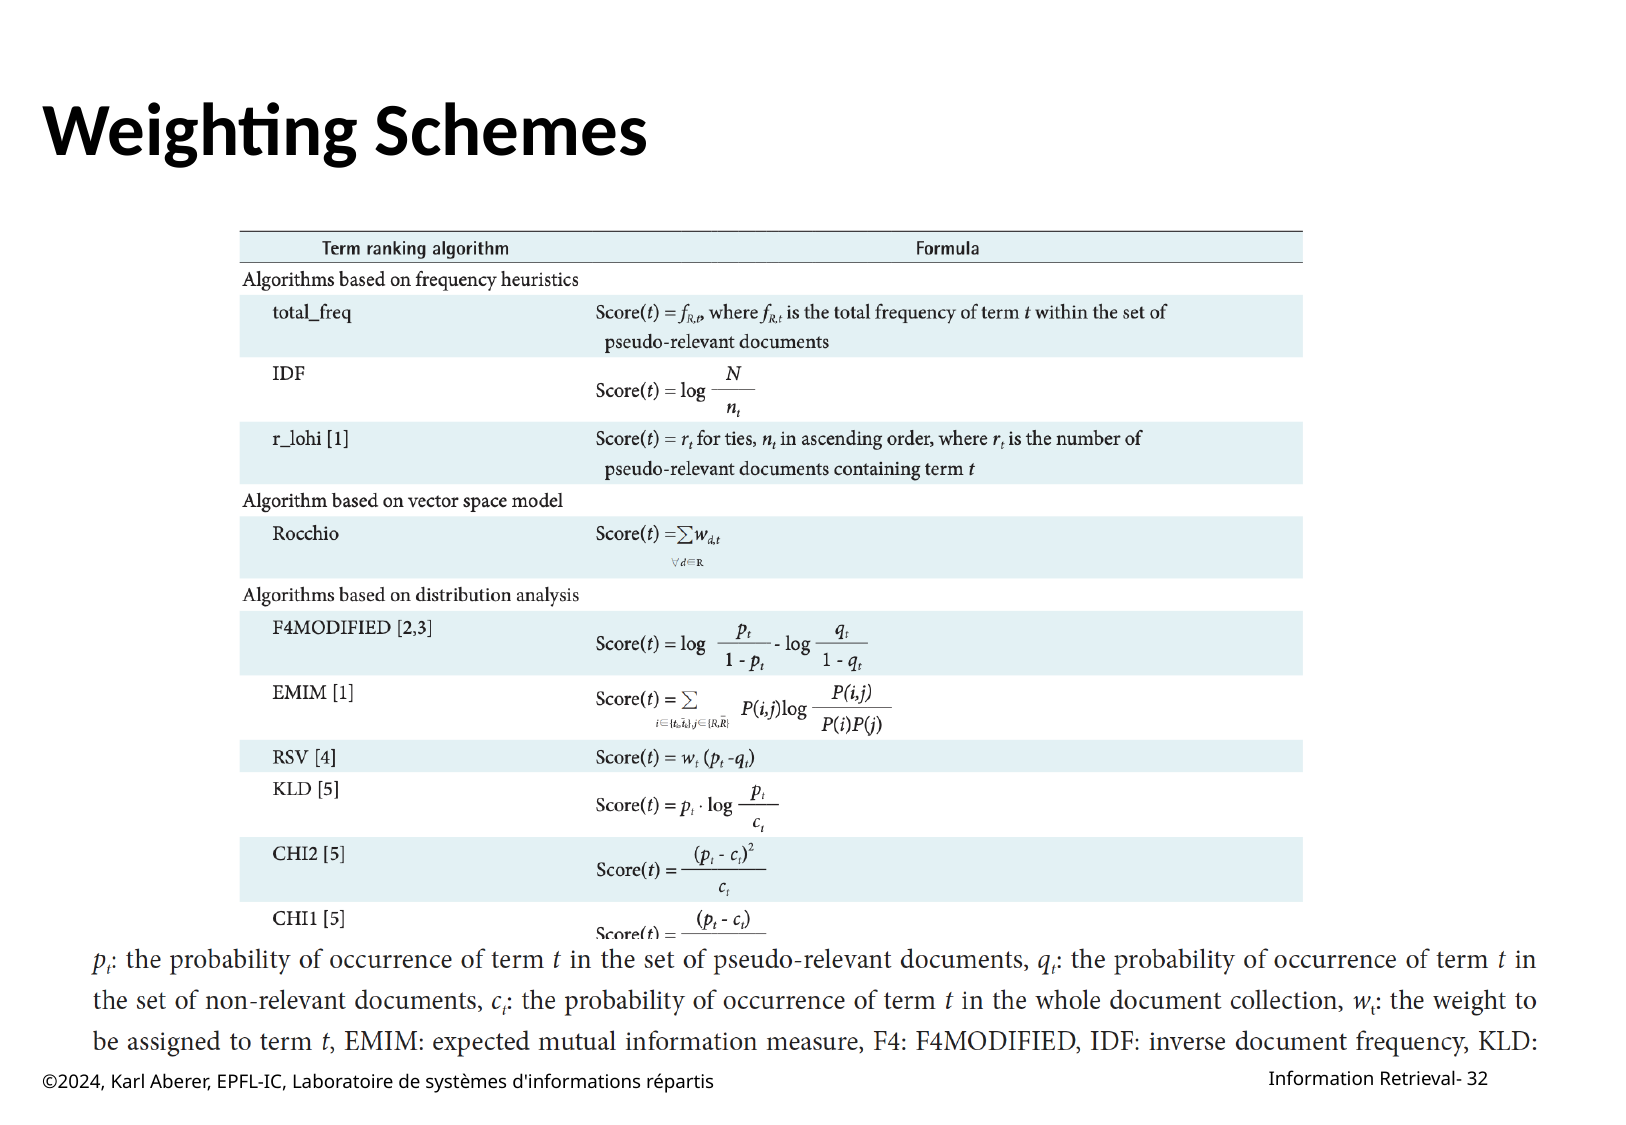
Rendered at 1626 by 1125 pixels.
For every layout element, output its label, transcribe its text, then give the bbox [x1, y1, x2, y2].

picture [66, 939, 1567, 1068]
title Weighting Schemes [27, 50, 1504, 200]
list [220, 219, 1326, 938]
footer ©2024, Karl Aberer, EPFL-IC, Laboratoire de systèmes d'informations répartis [26, 1062, 1071, 1101]
